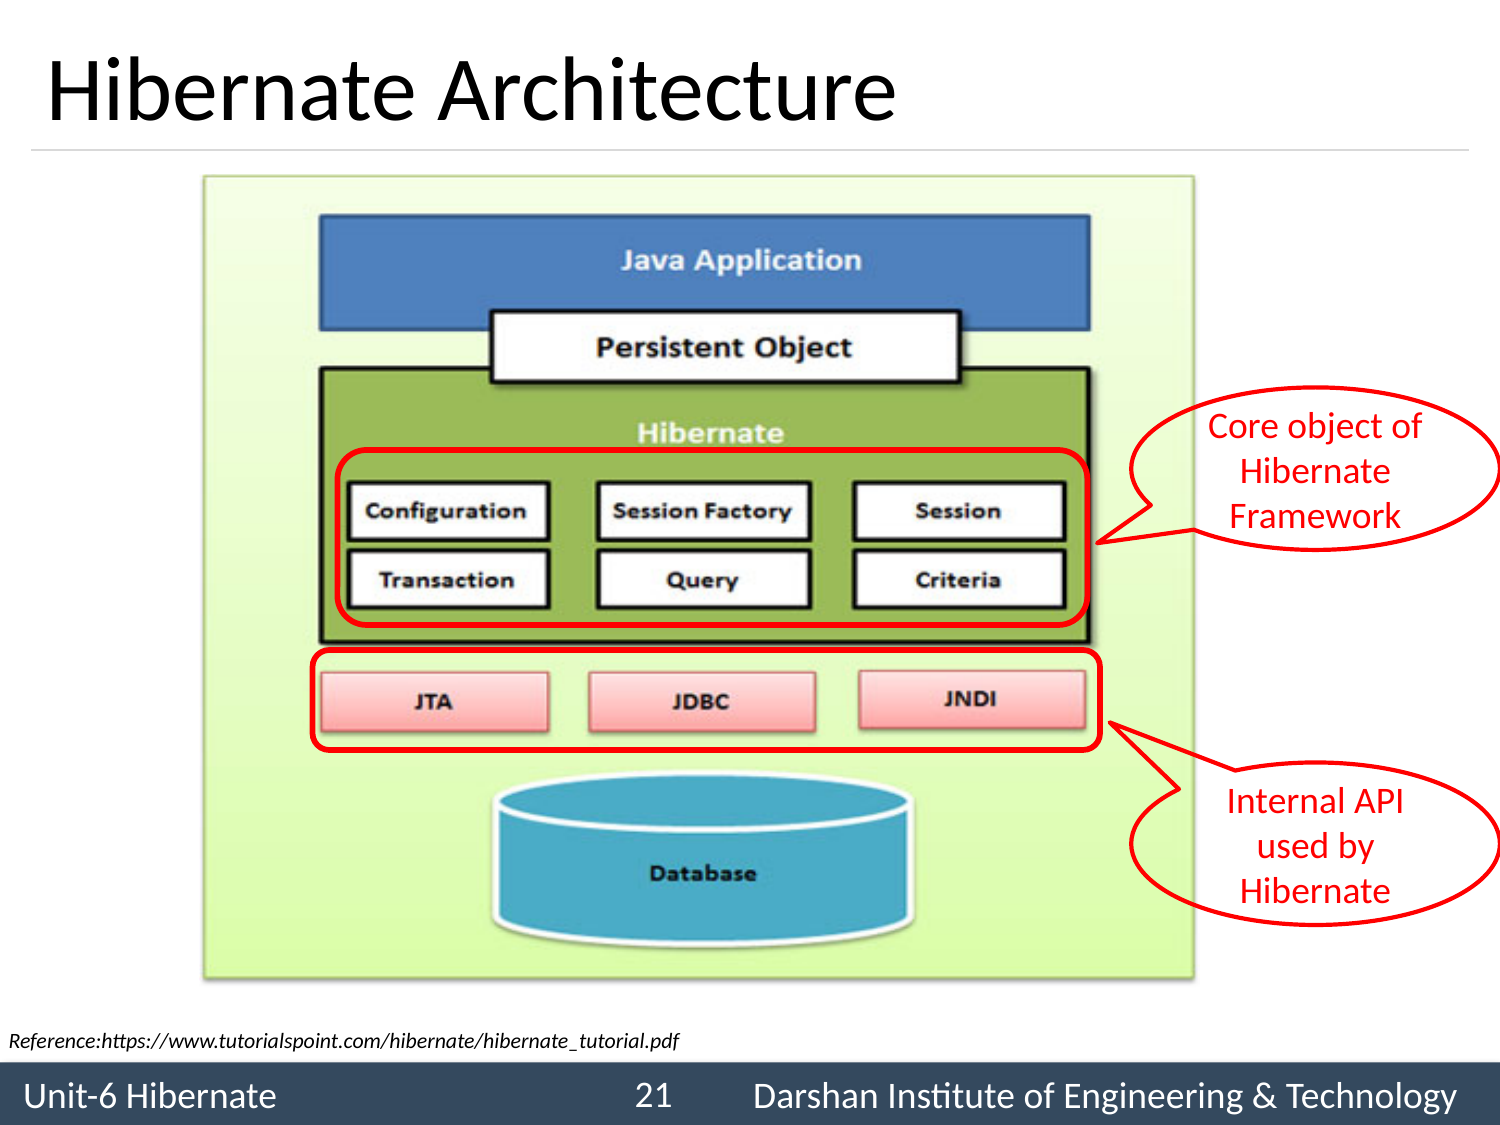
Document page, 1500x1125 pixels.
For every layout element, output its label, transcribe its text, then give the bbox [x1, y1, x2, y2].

title Hibernate Architecture [31, 17, 1469, 150]
slide_number 21 [587, 1062, 688, 1123]
text_box Reference:https://www.tutorialspoint.com/hibernate/hibernate_tutorial.pdf [0, 1019, 1282, 1061]
text_box Internal API used by Hibernate [1205, 756, 1500, 928]
text_box Core object of Hibernate Framework [1205, 385, 1500, 553]
picture [198, 174, 1201, 988]
